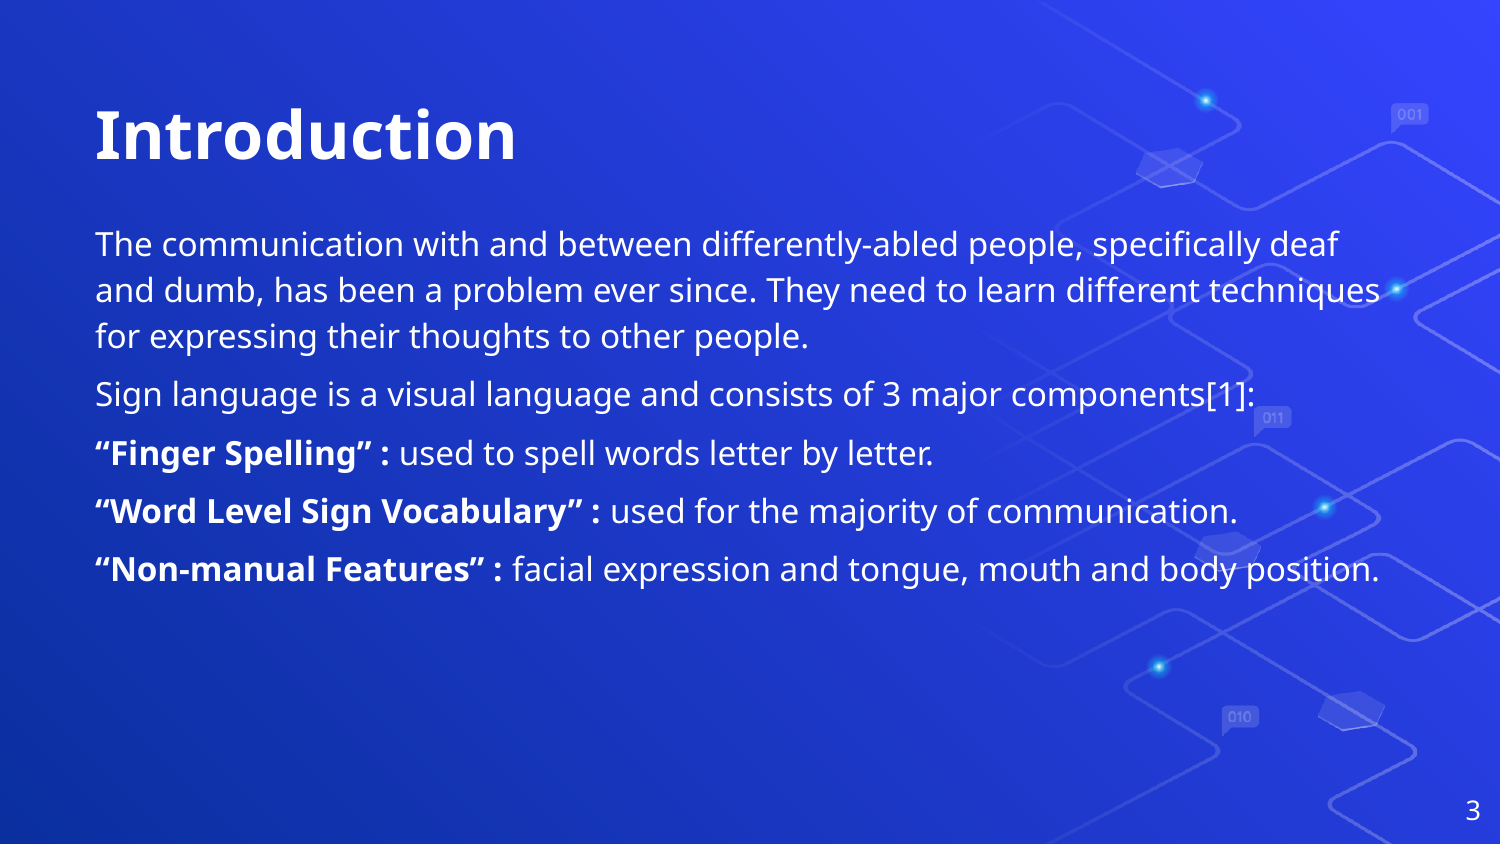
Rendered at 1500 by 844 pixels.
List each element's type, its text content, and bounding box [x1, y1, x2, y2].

title Introduction [95, 32, 1082, 174]
picture [0, 0, 1500, 844]
list The communication with and between differently-abled people, specifically deaf and dumb, has been a problem ever since. They need to learn different techniques for expressing their thoughts to other people. Sign language is a visual language and consists of 3 major components[1]: “Finger Spelling” : used to spell words letter by letter. “Word Level Sign Vocabulary” : used for the majority of communication. “Non-manual Features” : facial expression and tongue, mouth and body position. [95, 217, 1392, 627]
slide_number ‹#› [1391, 779, 1482, 844]
